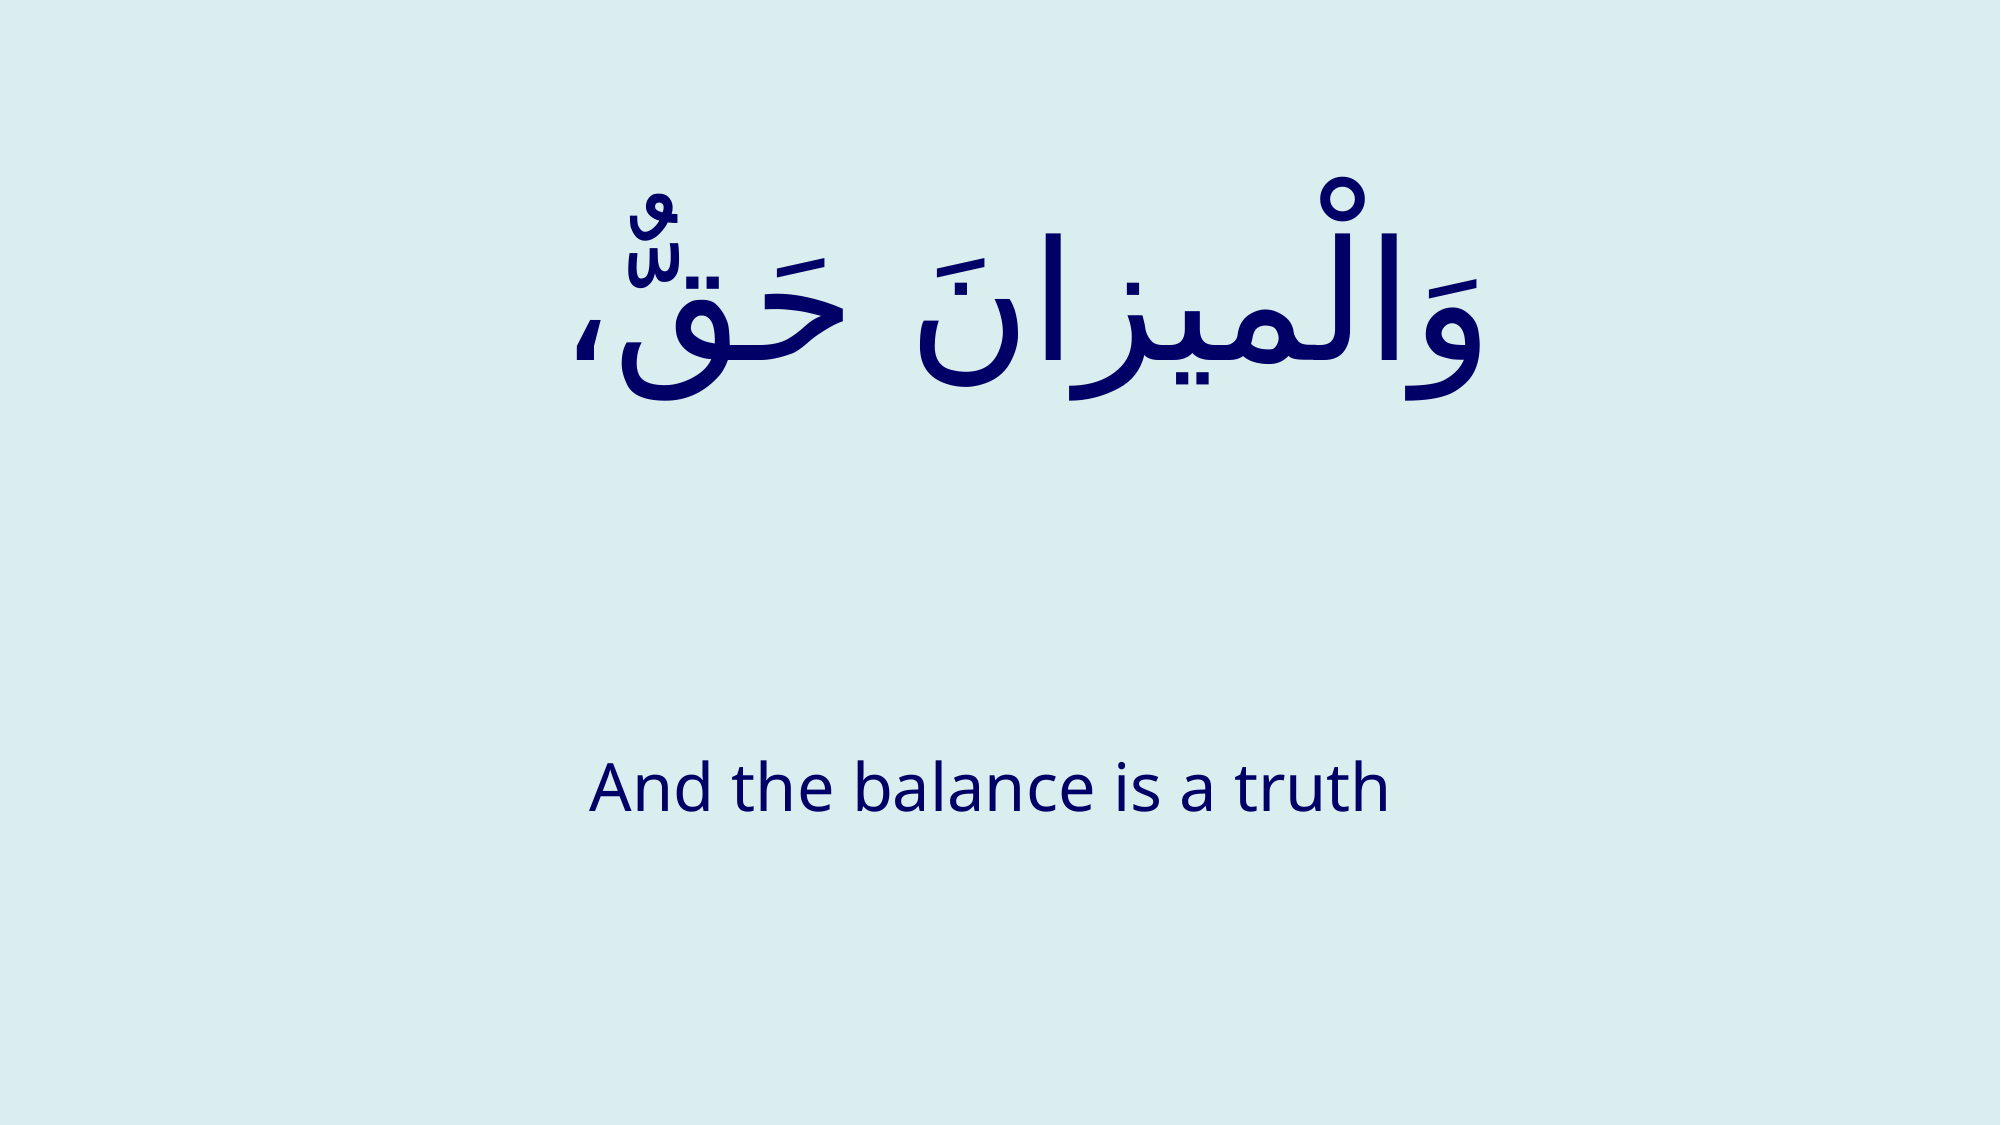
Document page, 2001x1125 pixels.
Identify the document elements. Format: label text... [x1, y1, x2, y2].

title وَالْميزانَ حَقٌّ، [0, 200, 2000, 388]
list And the balance is a truth [356, 737, 1644, 1050]
